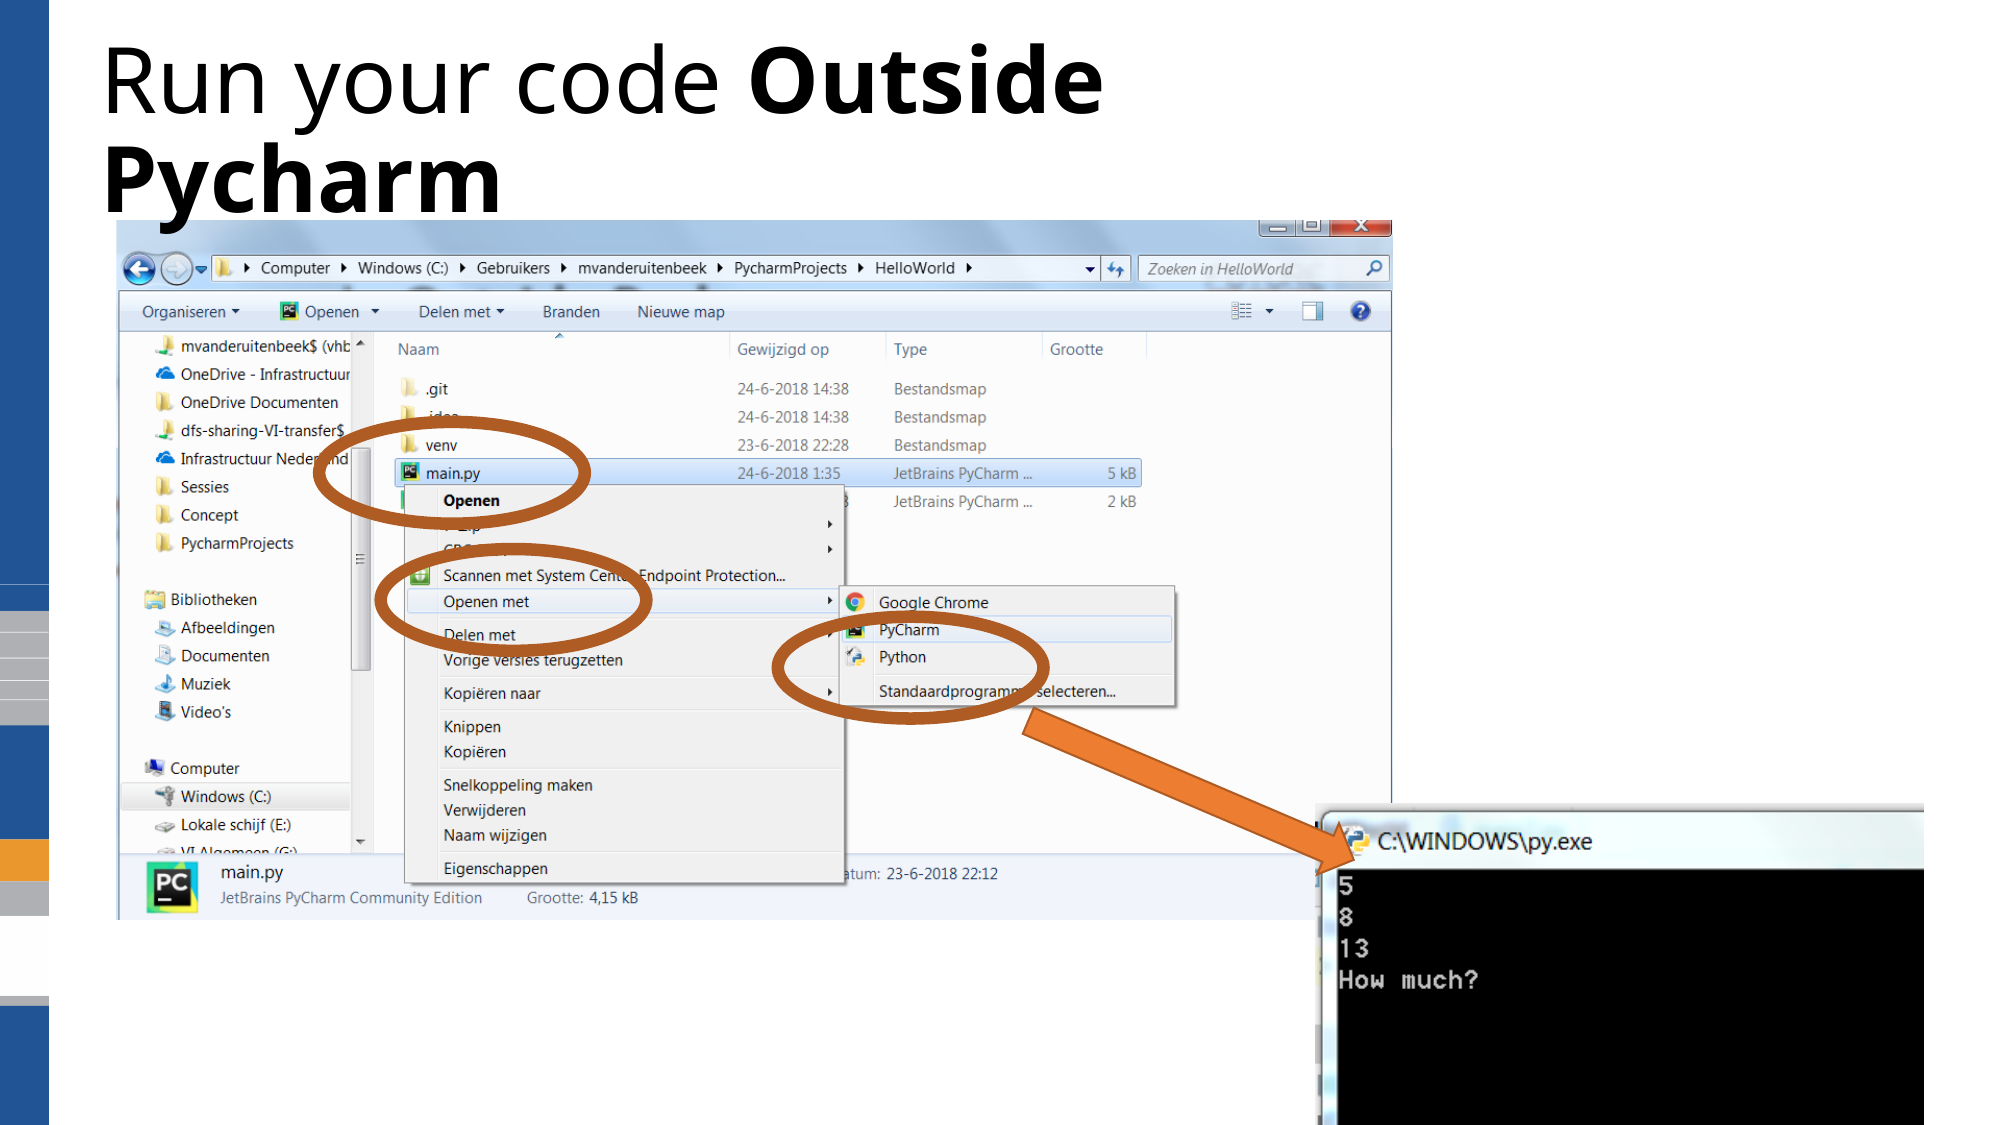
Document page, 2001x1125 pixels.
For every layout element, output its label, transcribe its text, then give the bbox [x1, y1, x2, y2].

title Run your code Outside Pycharm [85, 27, 1393, 120]
picture [0, 0, 49, 1125]
picture [116, 220, 1924, 1125]
